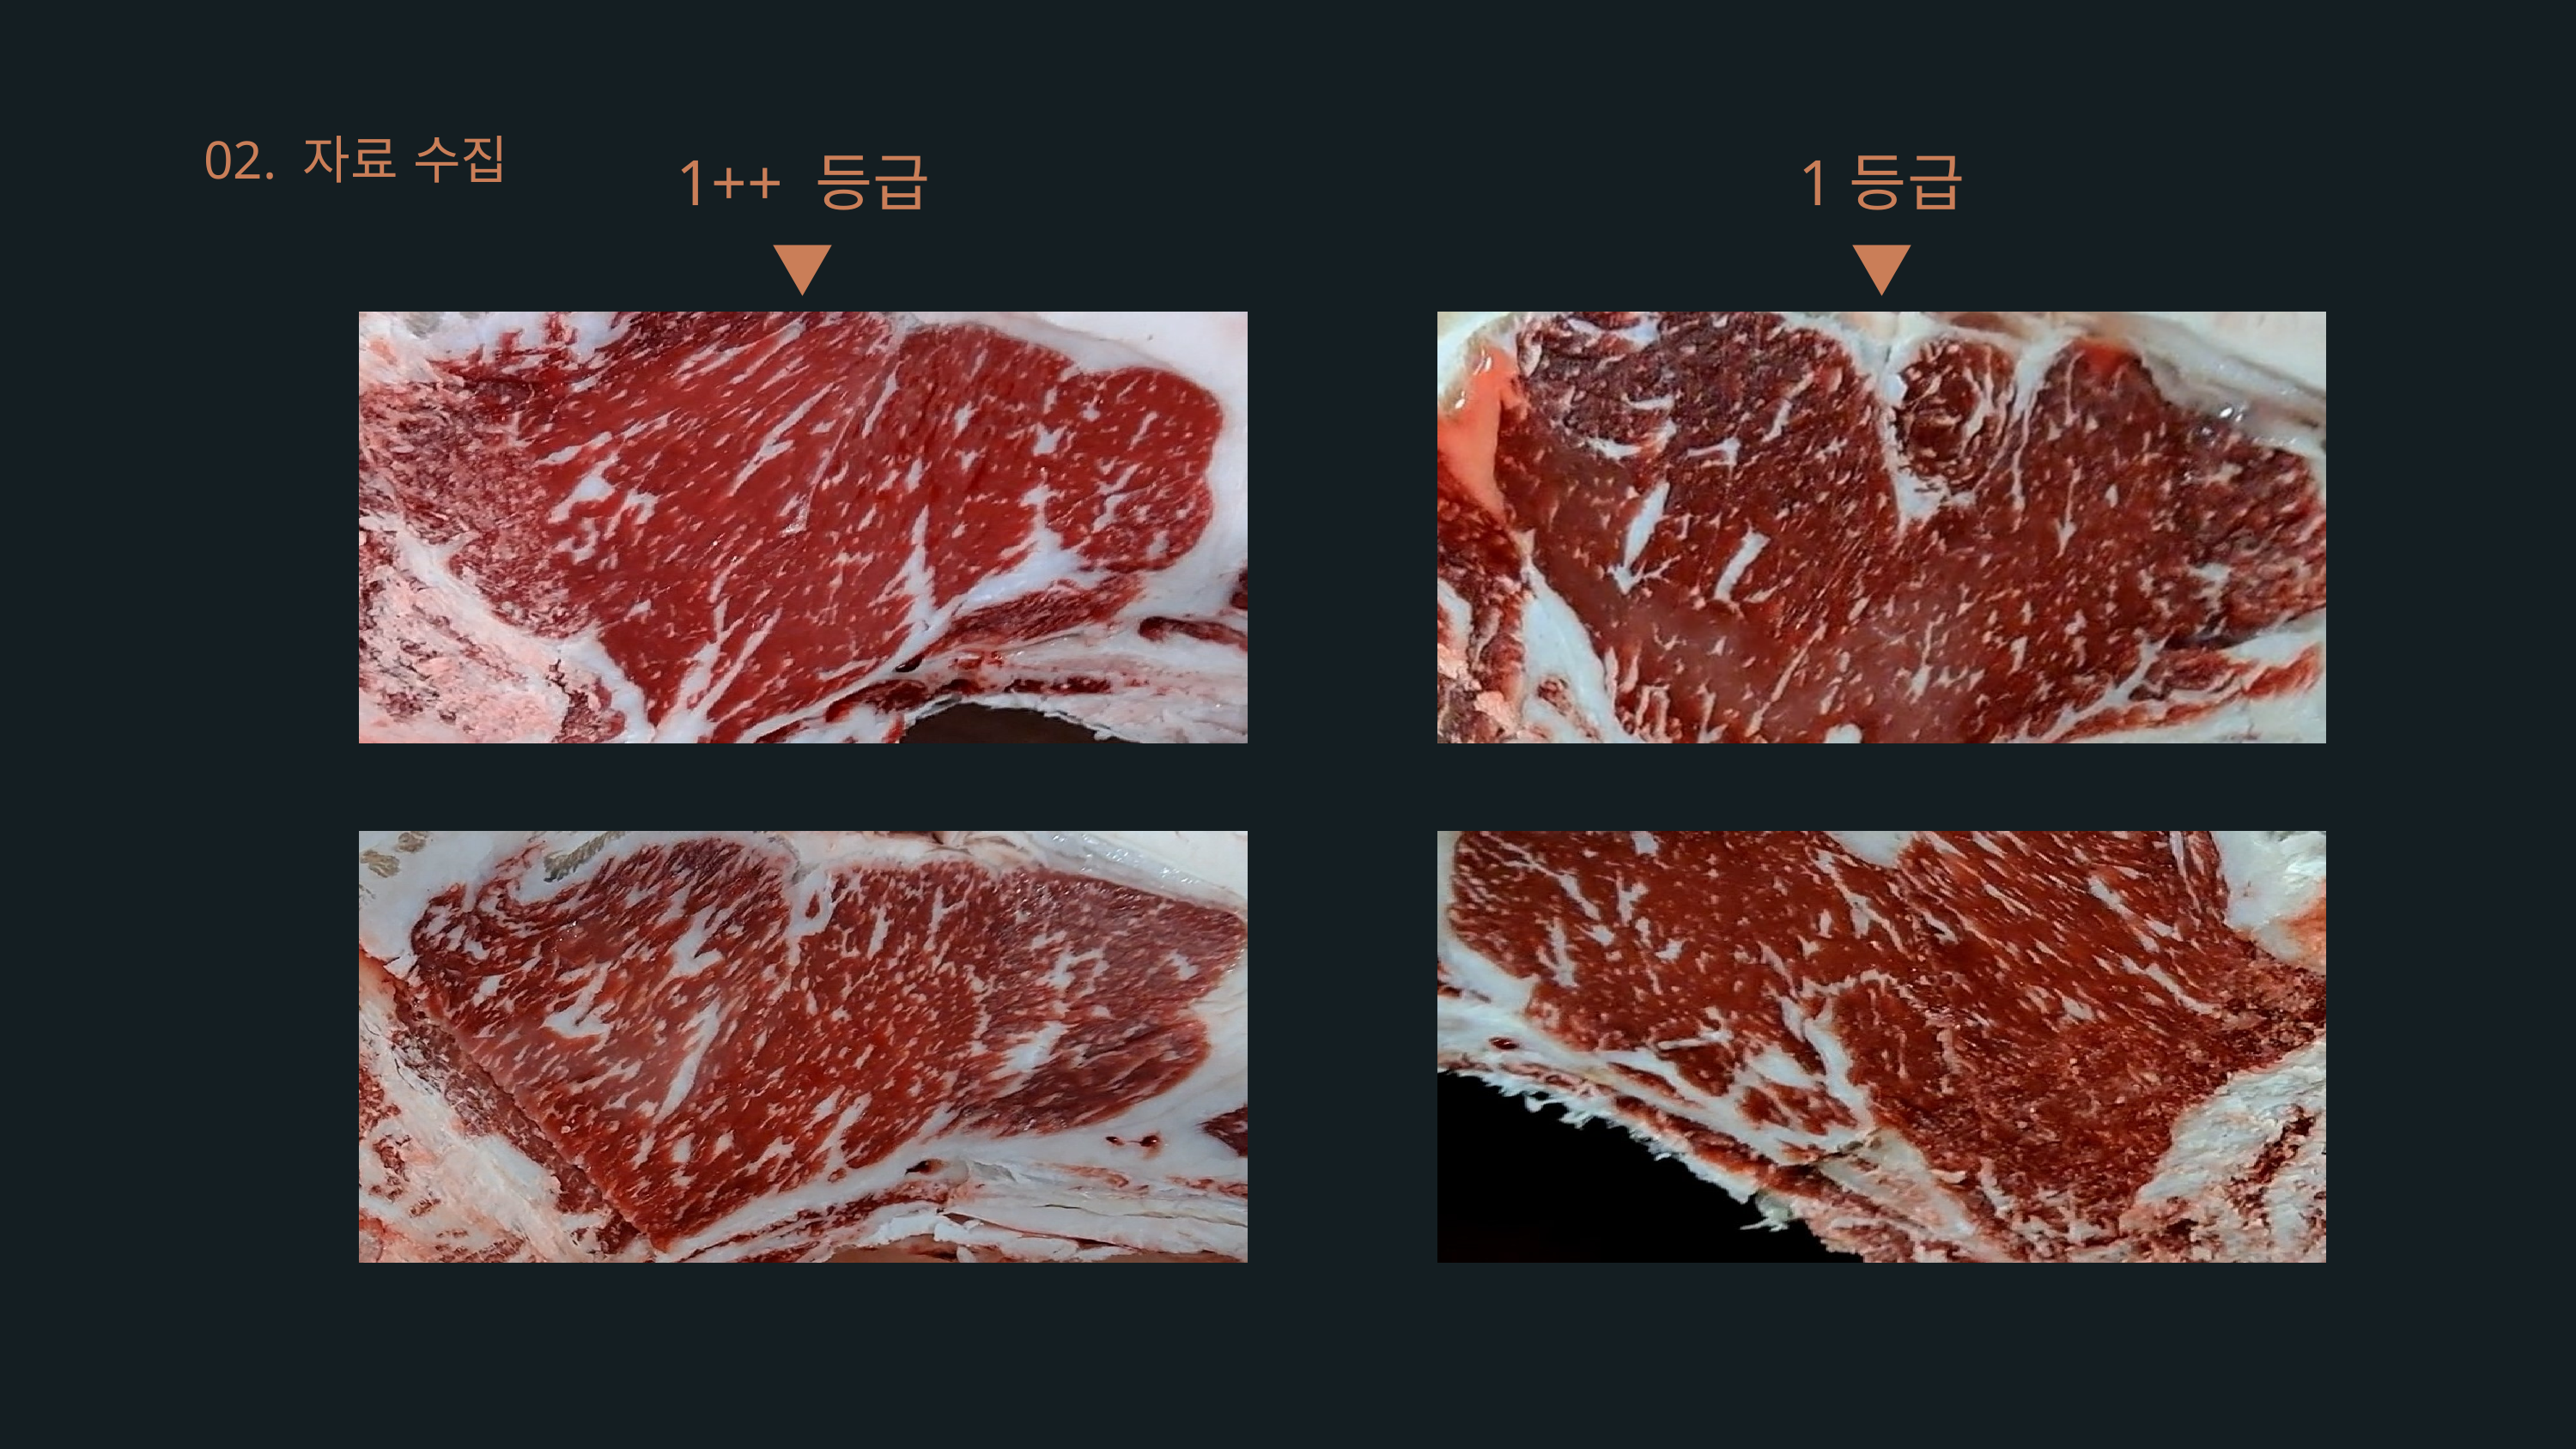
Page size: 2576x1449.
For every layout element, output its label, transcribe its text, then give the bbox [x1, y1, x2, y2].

picture [1437, 312, 2326, 743]
picture [359, 312, 1248, 743]
text_box 02. 자료 수집 [204, 116, 515, 190]
picture [1437, 831, 2326, 1263]
text_box 1등급 ▼ [1790, 168, 1973, 268]
picture [359, 831, 1248, 1263]
text_box 1++ 등급 ▼ [671, 168, 934, 268]
